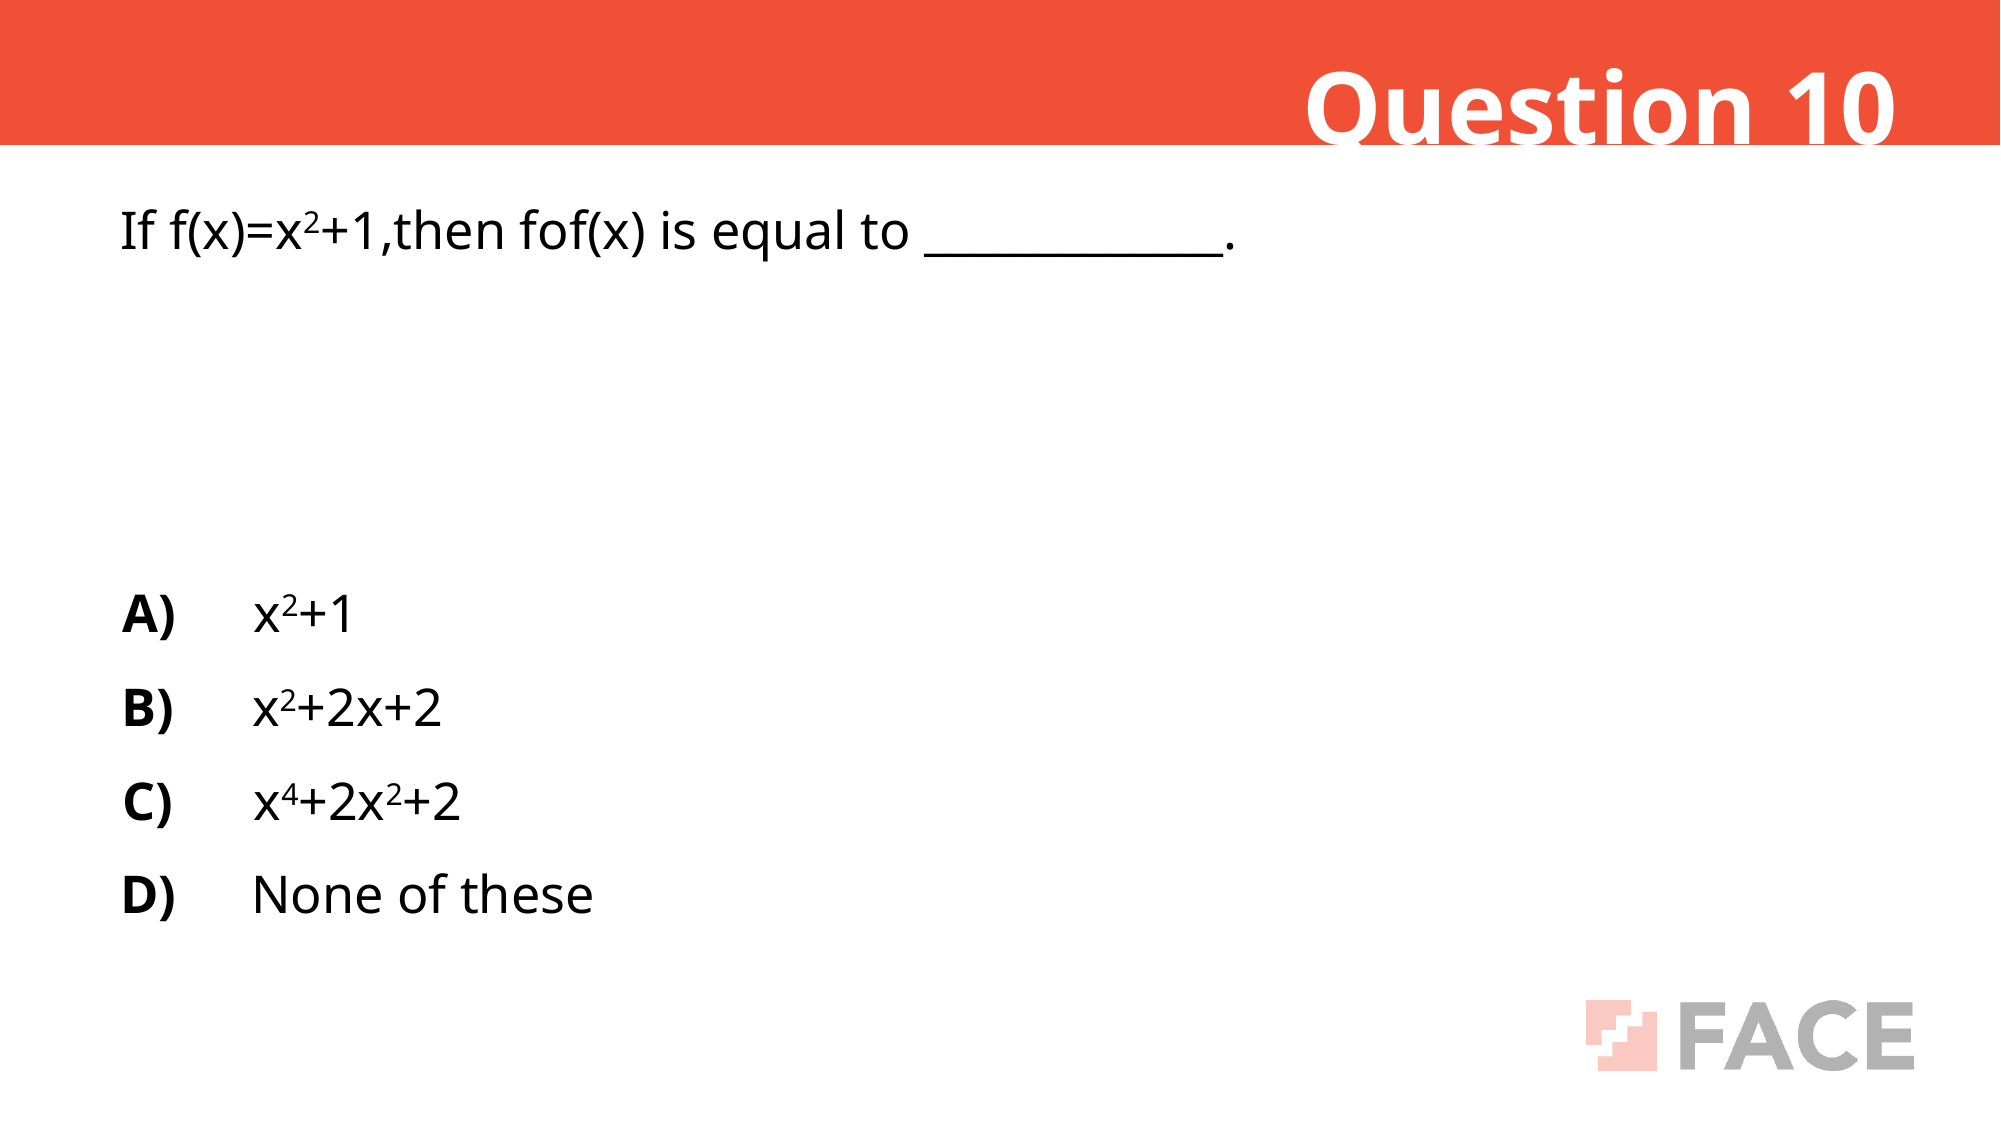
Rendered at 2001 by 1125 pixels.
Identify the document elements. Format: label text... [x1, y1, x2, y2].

text_box [0, 0, 2000, 147]
text_box If f(x)=x2+1,then fof(x) is equal to _____________. [105, 189, 1895, 267]
text_box A) [107, 541, 223, 651]
text_box B) [106, 635, 221, 745]
text_box Question 10 [638, 37, 1914, 173]
text_box D) [105, 822, 220, 932]
text_box C) [107, 730, 223, 839]
text_box x2+2x+2 [237, 635, 1894, 745]
text_box x2+1 [238, 541, 1896, 651]
picture [1586, 1000, 1914, 1072]
text_box None of these [236, 822, 1893, 932]
text_box x4+2x2+2 [238, 730, 1896, 839]
